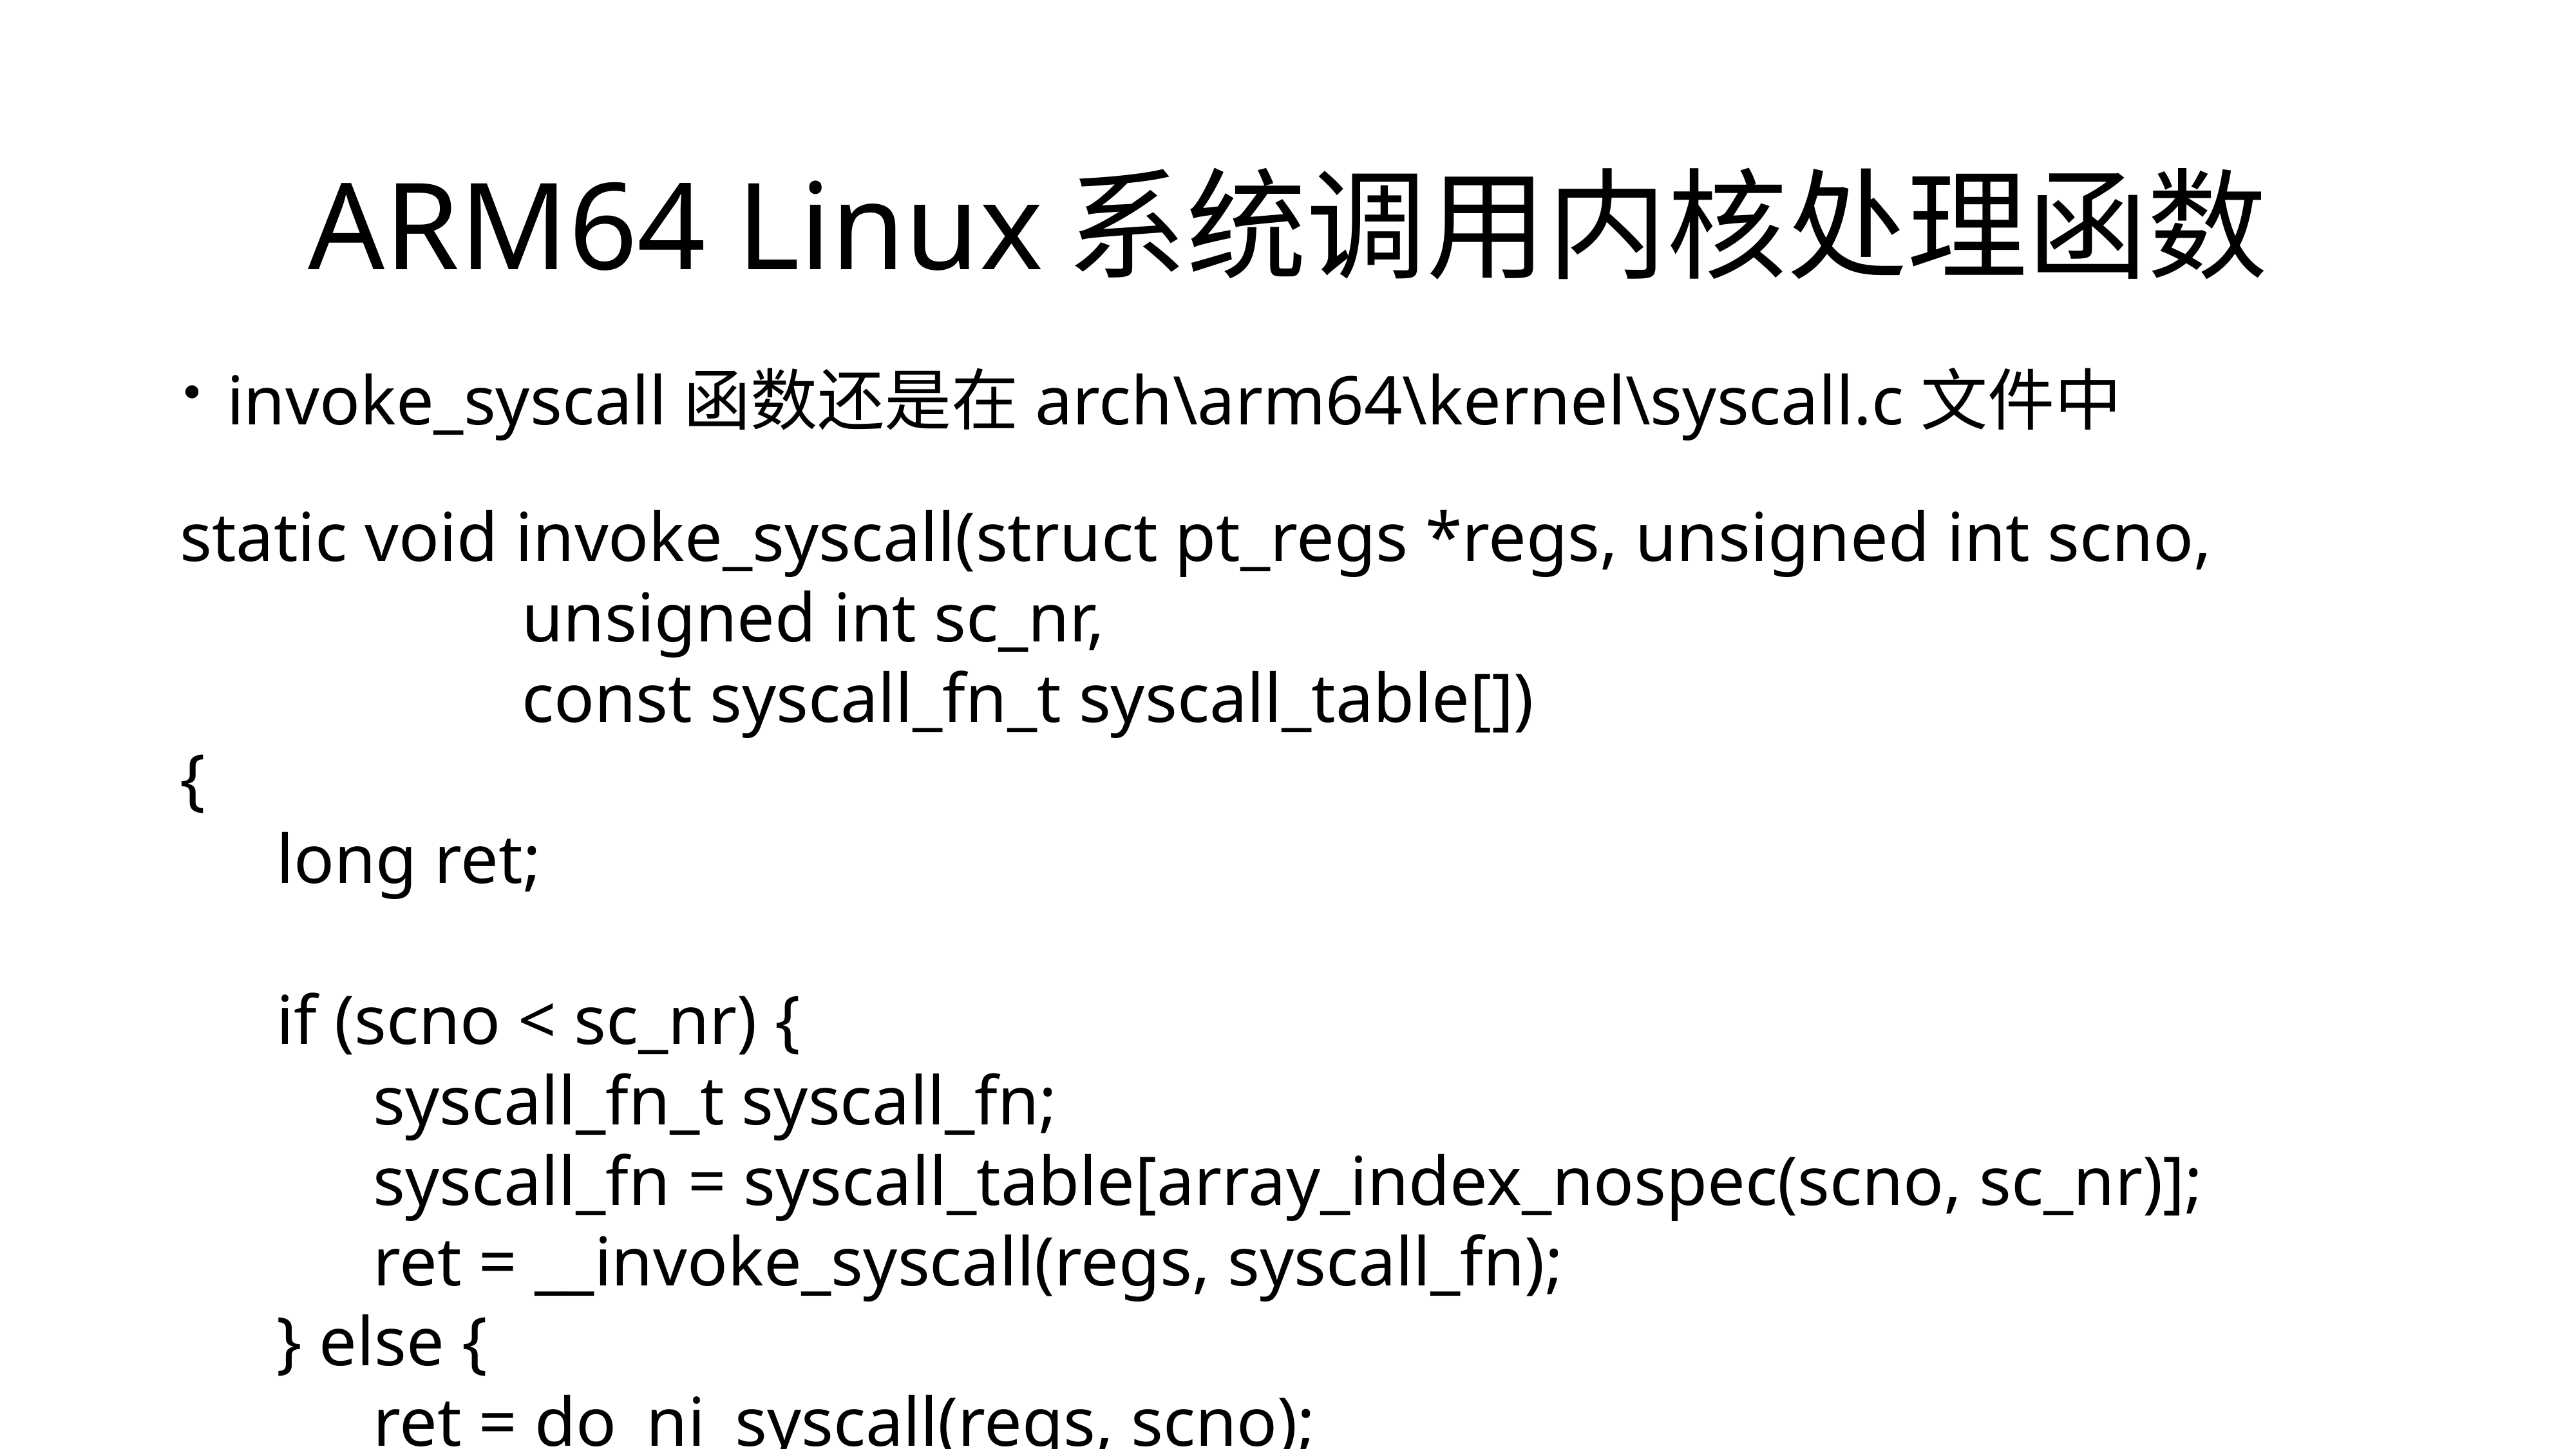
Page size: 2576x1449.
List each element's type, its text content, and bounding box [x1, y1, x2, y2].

title ARM64 Linux系统调用内核处理函数 [178, 100, 2398, 341]
text_box static void invoke_syscall(struct pt_regs *regs, unsigned int scno, unsigned int sc_nr, const syscall_fn_t syscall_table[]) { long ret; if (scno < sc_nr) { syscall_fn_t syscall_fn; syscall_fn = syscall_table[array_index_nospec(scno, sc_nr)]; ret = __invoke_syscall(regs, syscall_fn); } else { ret = do_ni_syscall(regs, scno); } regs->regs[0] = ret; } [175, 488, 2576, 1449]
list invoke_syscall函数还是在arch\arm64\kernel\syscall.c文件中 [178, 341, 2398, 454]
